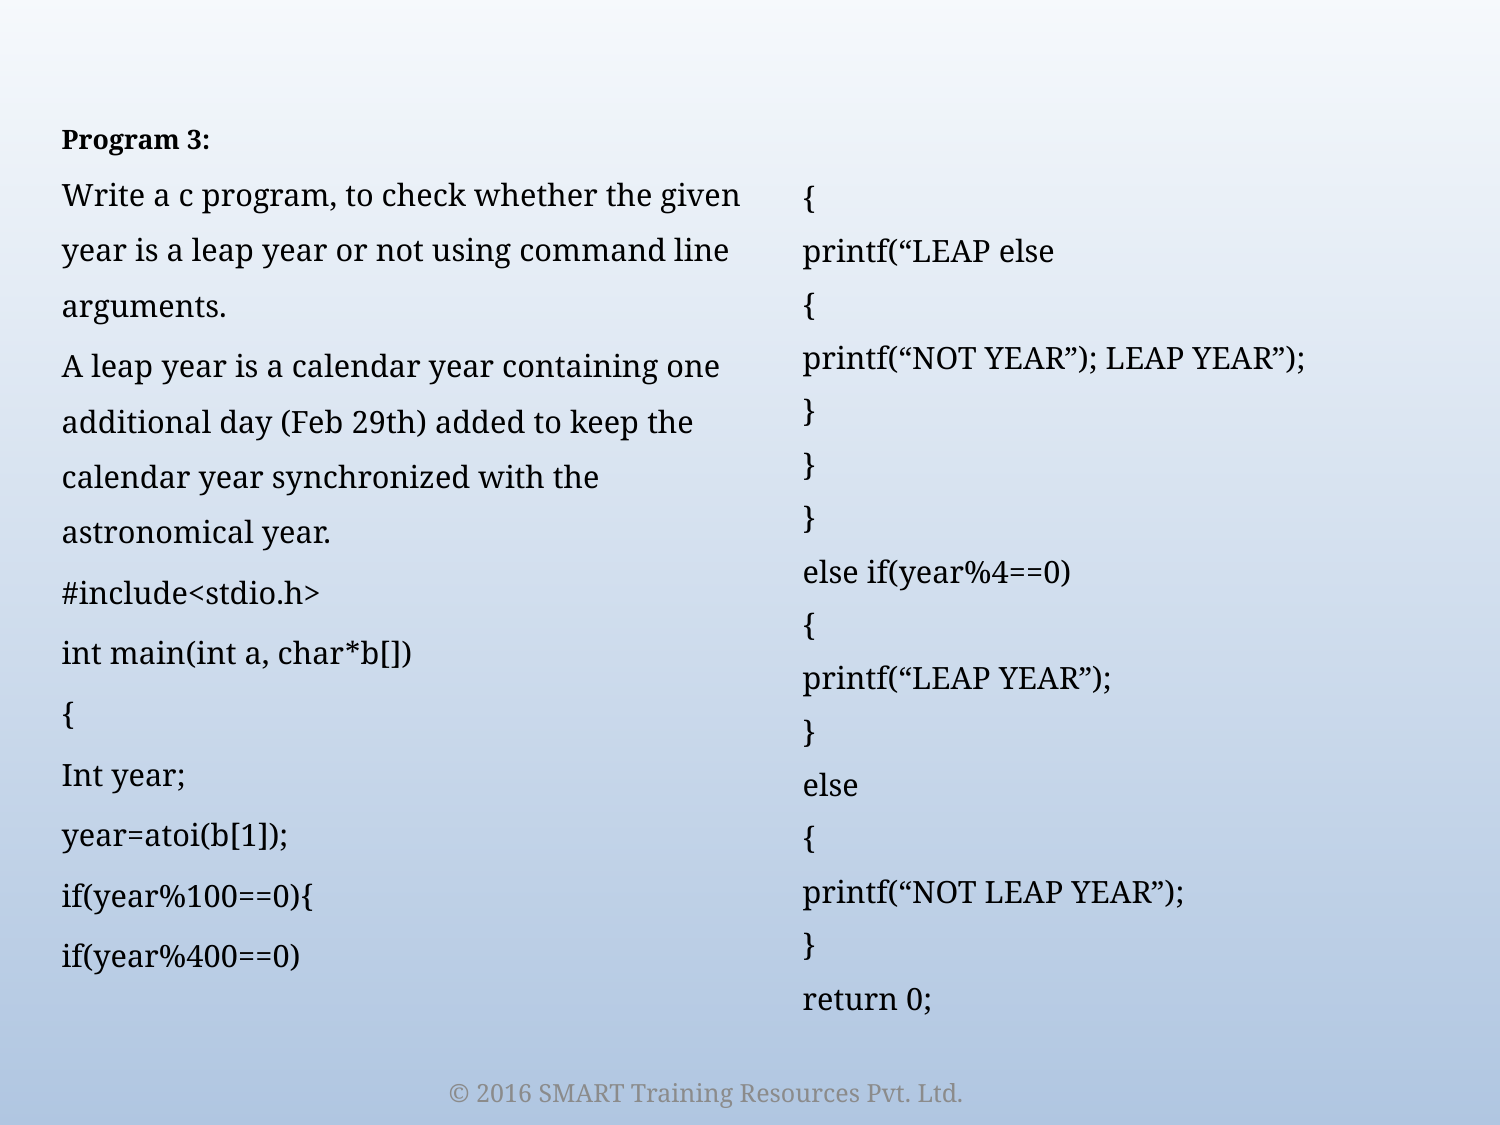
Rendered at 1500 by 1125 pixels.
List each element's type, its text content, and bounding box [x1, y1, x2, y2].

footer © 2016 SMART Training Resources Pvt. Ltd. [112, 1062, 1300, 1123]
list Program 3: Write a c program, to check whether the given year is a leap year or not using command line arguments. A leap year is a calendar year containing one additional day (Feb 29th) added to keep the calendar year synchronized with the astronomical year. #include<stdio.h> int main(int a, char*b[]) { Int year; year=atoi(b[1]); if(year%100==0){ if(year%400==0) { printf(“LEAP else { printf(“NOT YEAR”); LEAP YEAR”); } } } else if(year%4==0) { printf(“LEAP YEAR”); } else { printf(“NOT LEAP YEAR”); } return 0; [46, 99, 1500, 1101]
